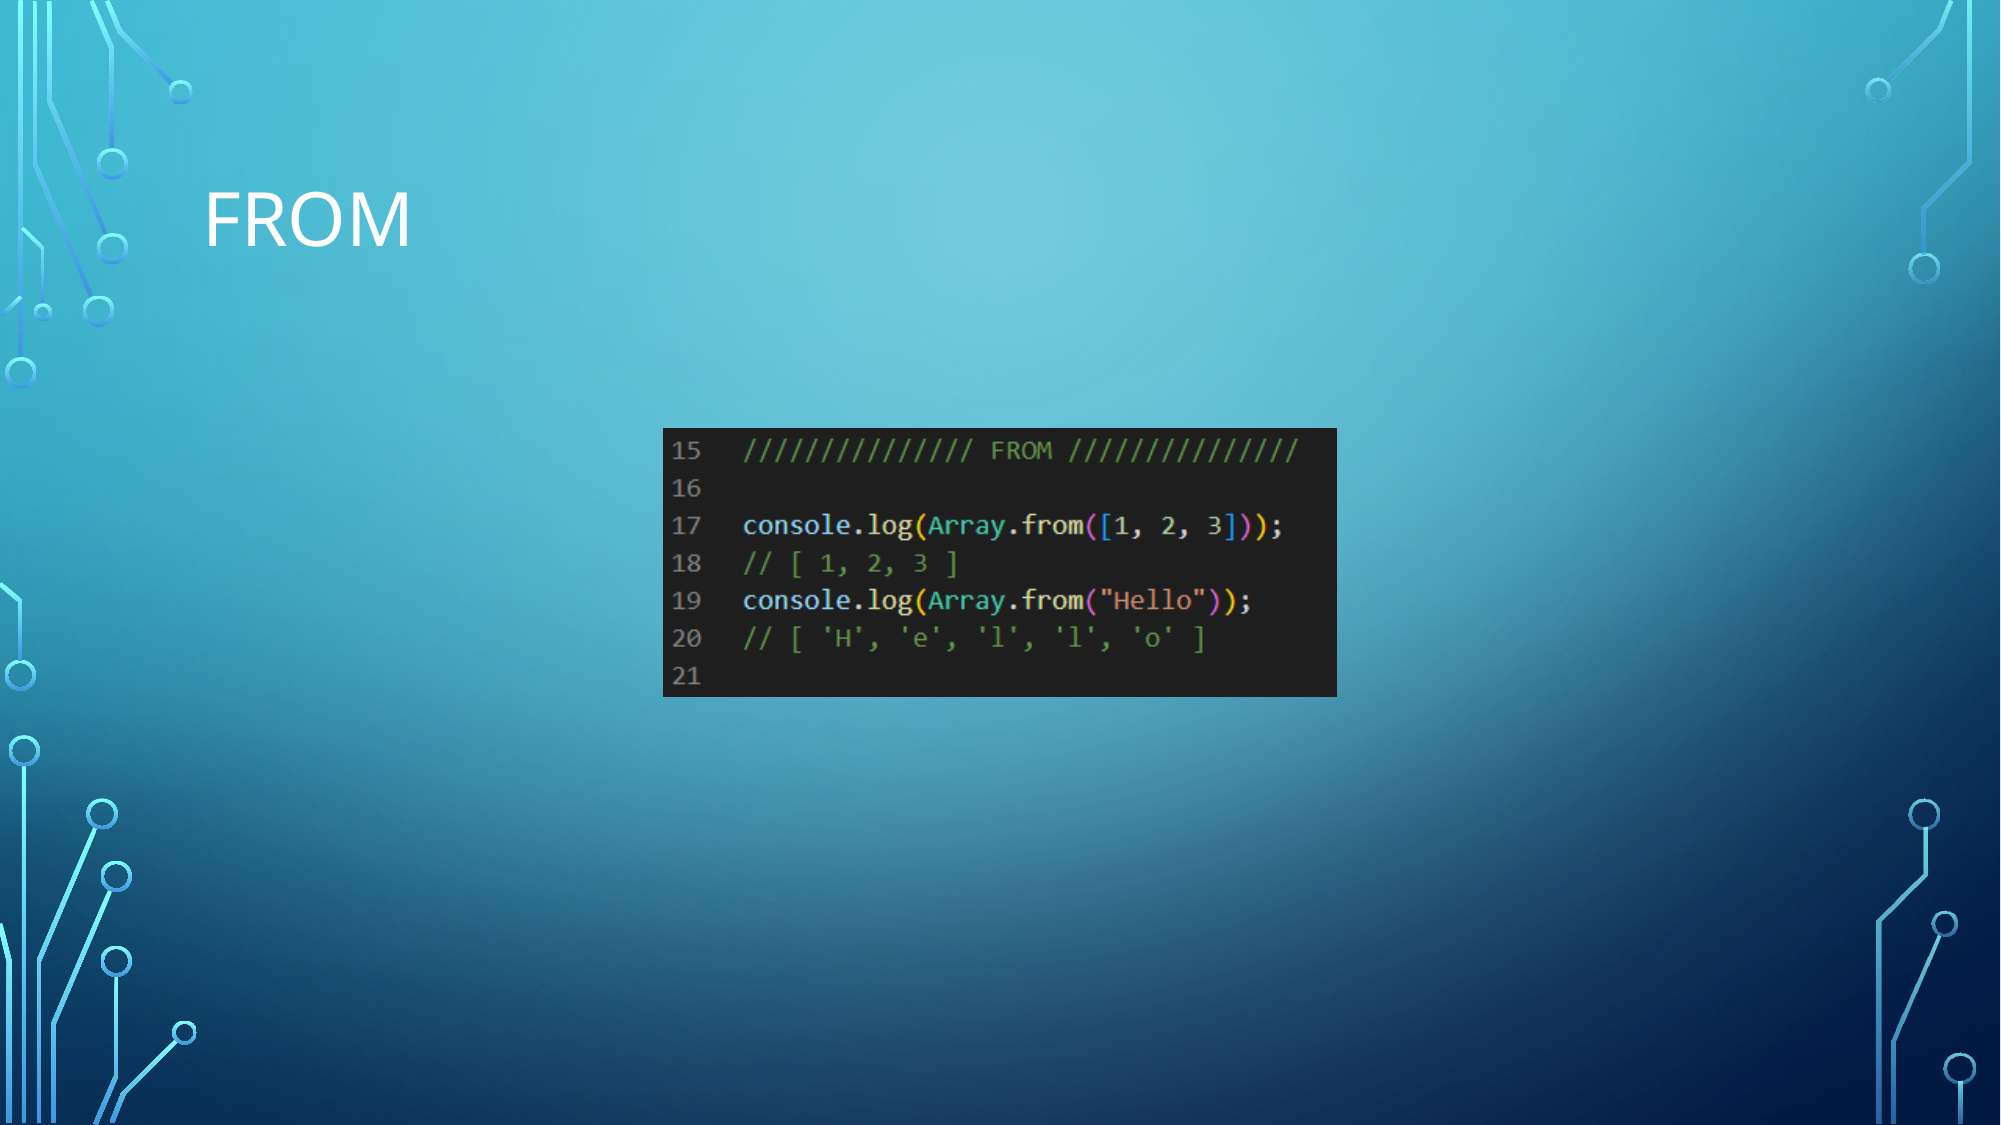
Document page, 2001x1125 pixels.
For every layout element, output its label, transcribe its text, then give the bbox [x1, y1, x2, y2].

title FROM [187, 101, 1813, 344]
picture [662, 427, 1337, 698]
